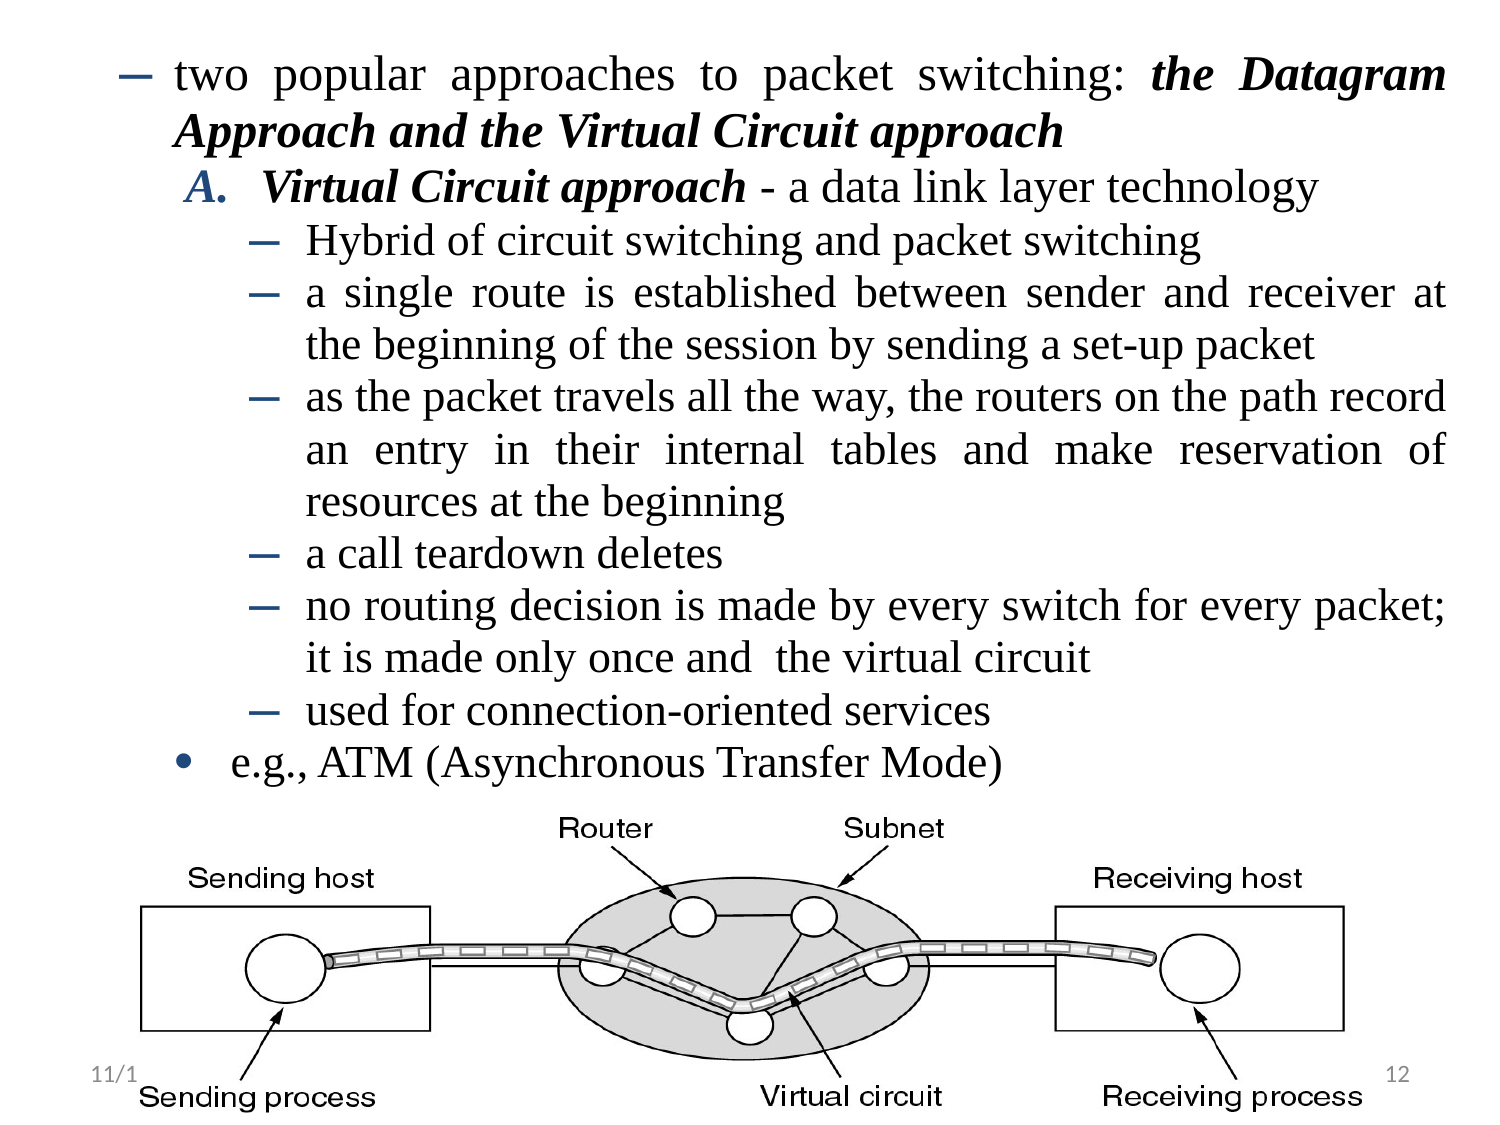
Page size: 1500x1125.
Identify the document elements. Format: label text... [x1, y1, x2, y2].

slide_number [75, 1042, 132, 1103]
list two popular approaches to packet switching: the Datagram Approach and the Virtual Circuit approach Virtual Circuit approach - a data link layer technology Hybrid of circuit switching and packet switching a single route is established between sender and receiver at the beginning of the session by sending a set-up packet as the packet travels all the way, the routers on the path record an entry in their internal tables and make reservation of resources at the beginning a call teardown deletes no routing decision is made by every switch for every packet; it is made only once and the virtual circuit used for connection-oriented services e.g., ATM (Asynchronous Transfer Mode) [37, 37, 1463, 1050]
picture [137, 812, 1363, 1113]
slide_number 12 [1366, 1042, 1425, 1103]
